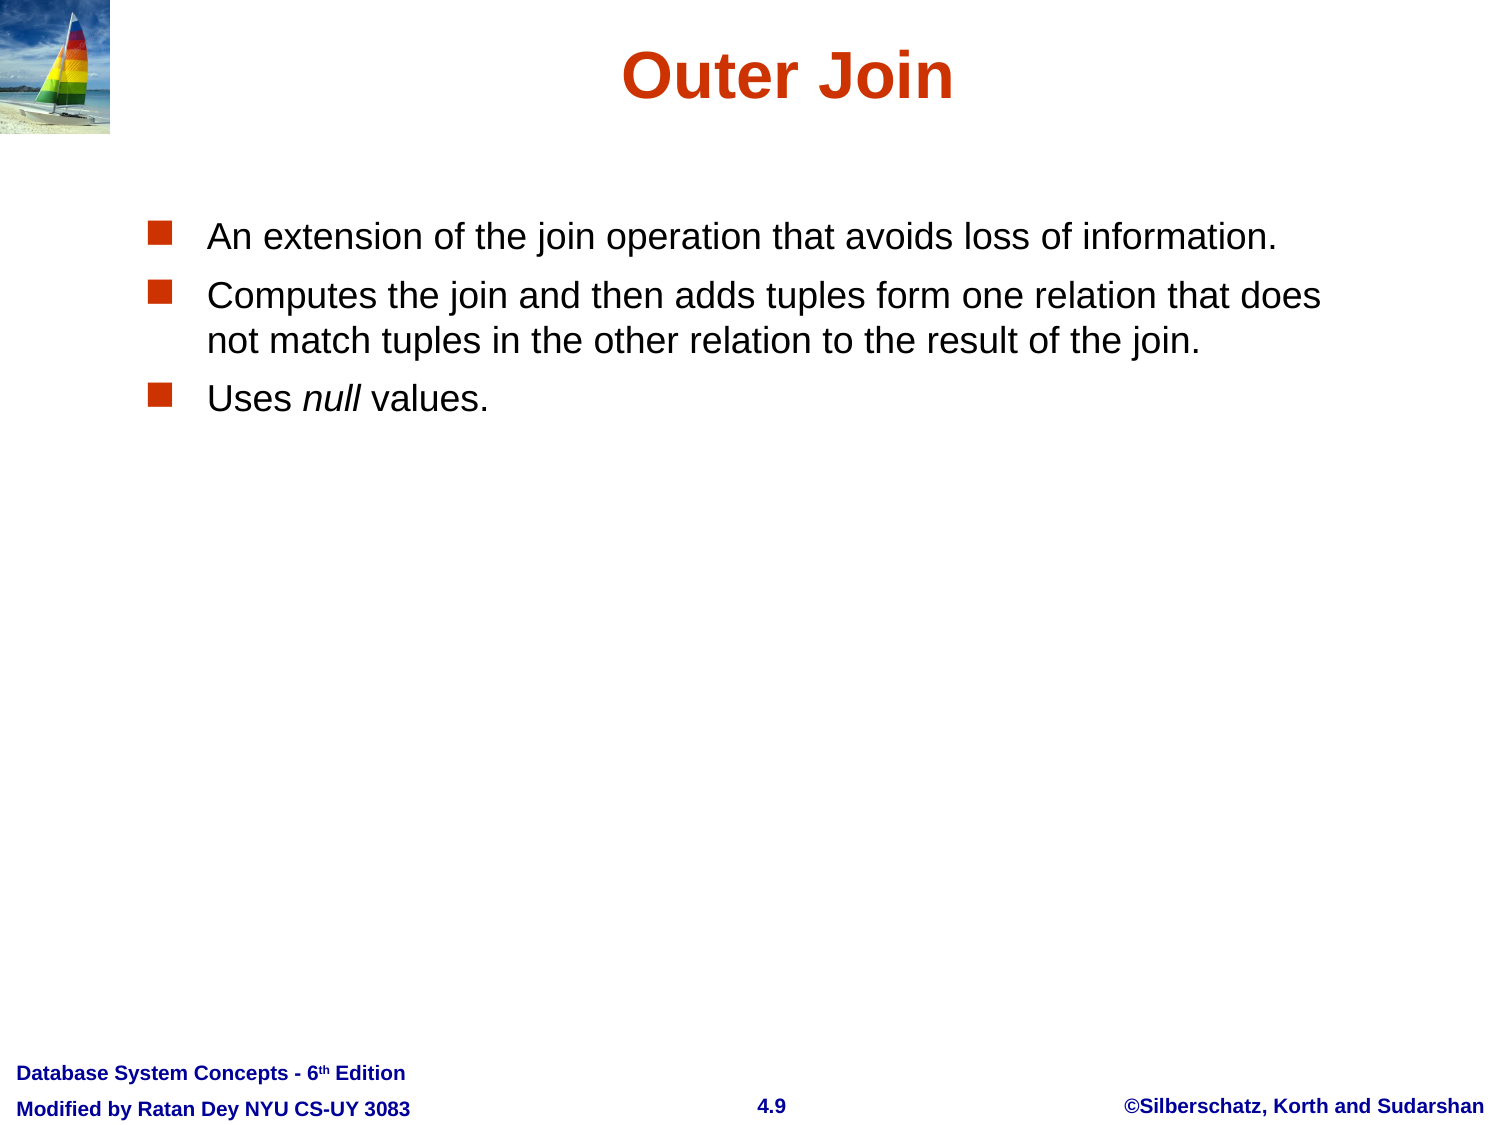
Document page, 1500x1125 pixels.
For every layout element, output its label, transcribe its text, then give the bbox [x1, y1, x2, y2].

title Outer Join [125, 18, 1452, 120]
picture [0, 0, 110, 134]
list An extension of the join operation that avoids loss of information. Computes the join and then adds tuples form one relation that does not match tuples in the other relation to the result of the join. Uses null values. [135, 204, 1369, 1006]
